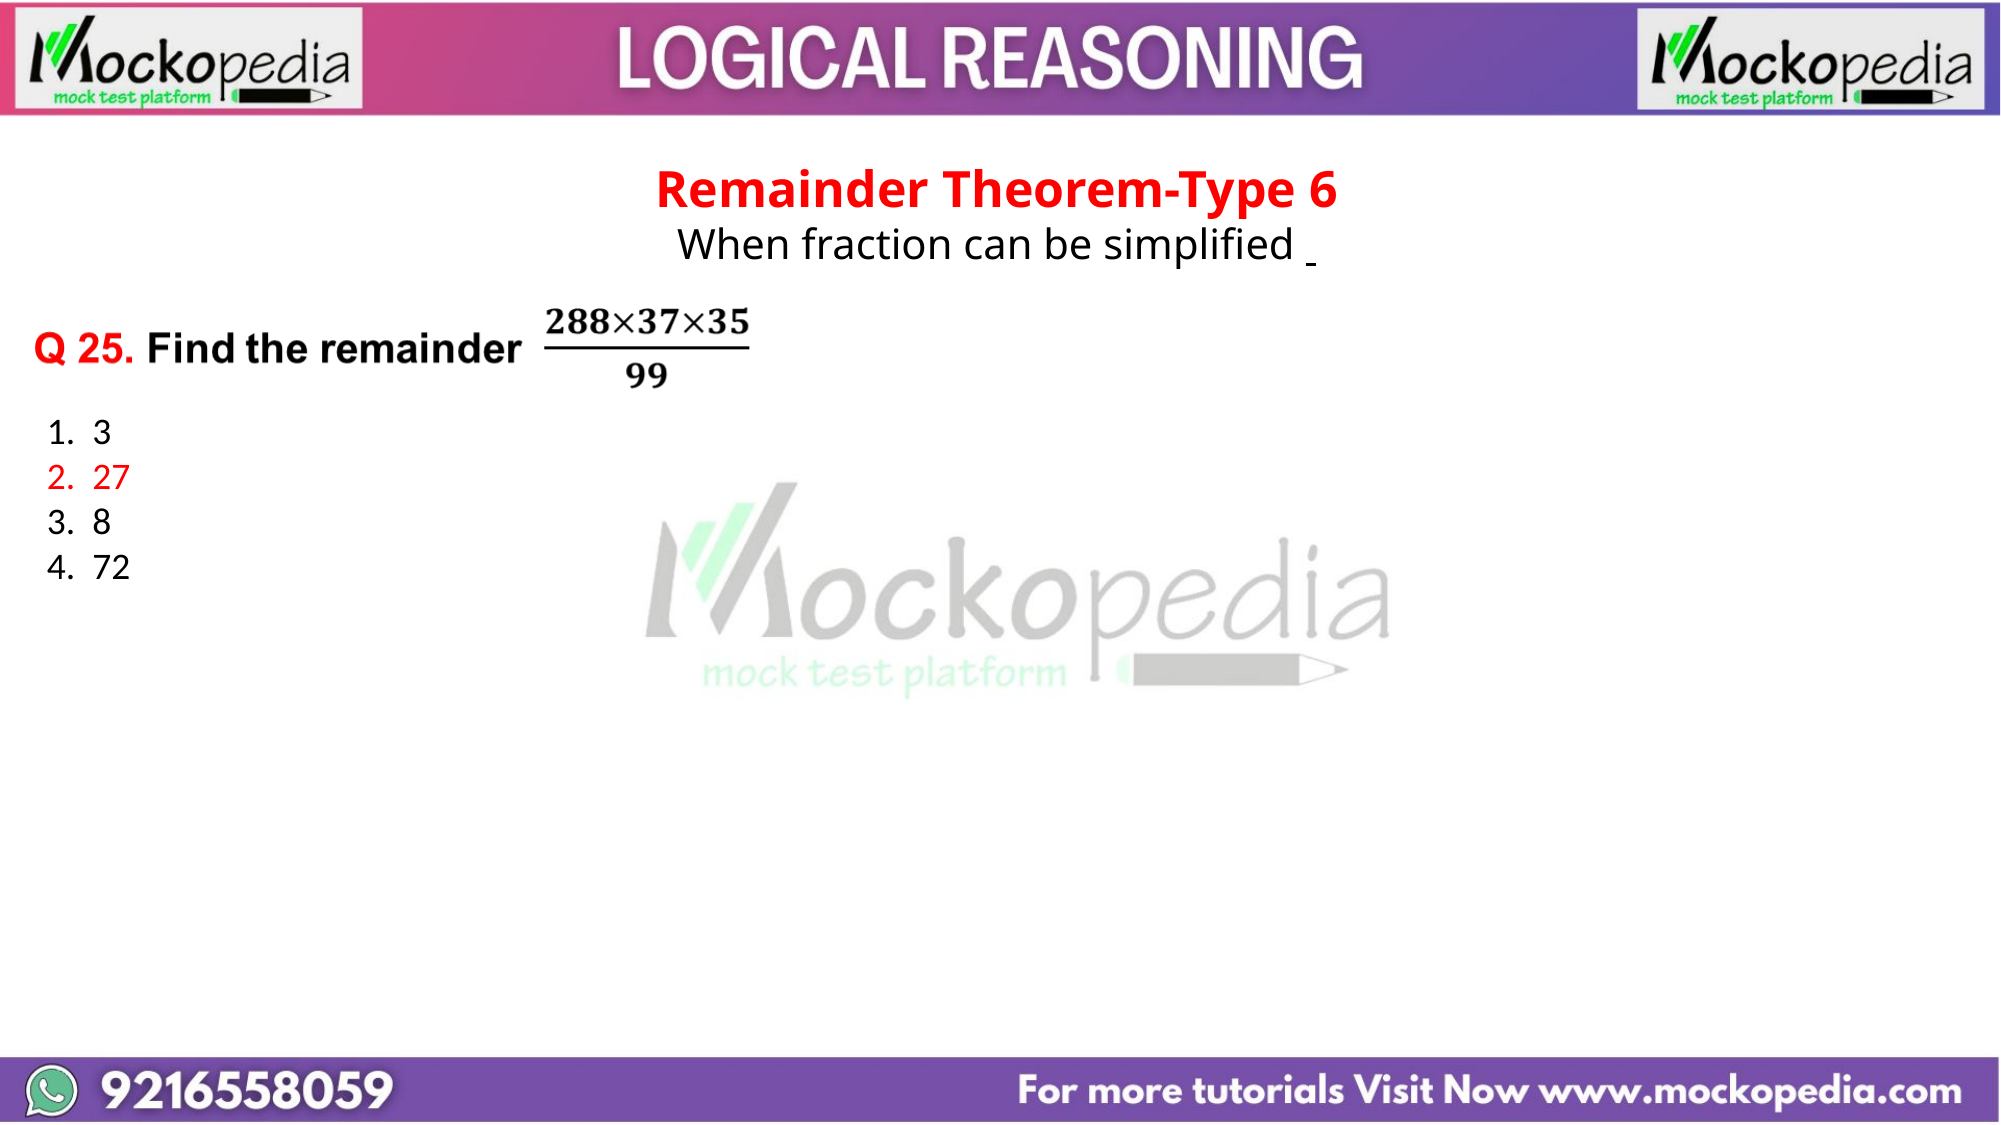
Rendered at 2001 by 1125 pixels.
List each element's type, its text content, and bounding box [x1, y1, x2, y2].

text_box [18, 293, 2000, 447]
text_box Remainder Theorem-Type 6 When fraction can be simplified [139, 150, 1855, 276]
picture [0, 0, 2001, 1125]
text_box 1. 3 2. 27 3. 8 4. 72 [31, 399, 1032, 595]
